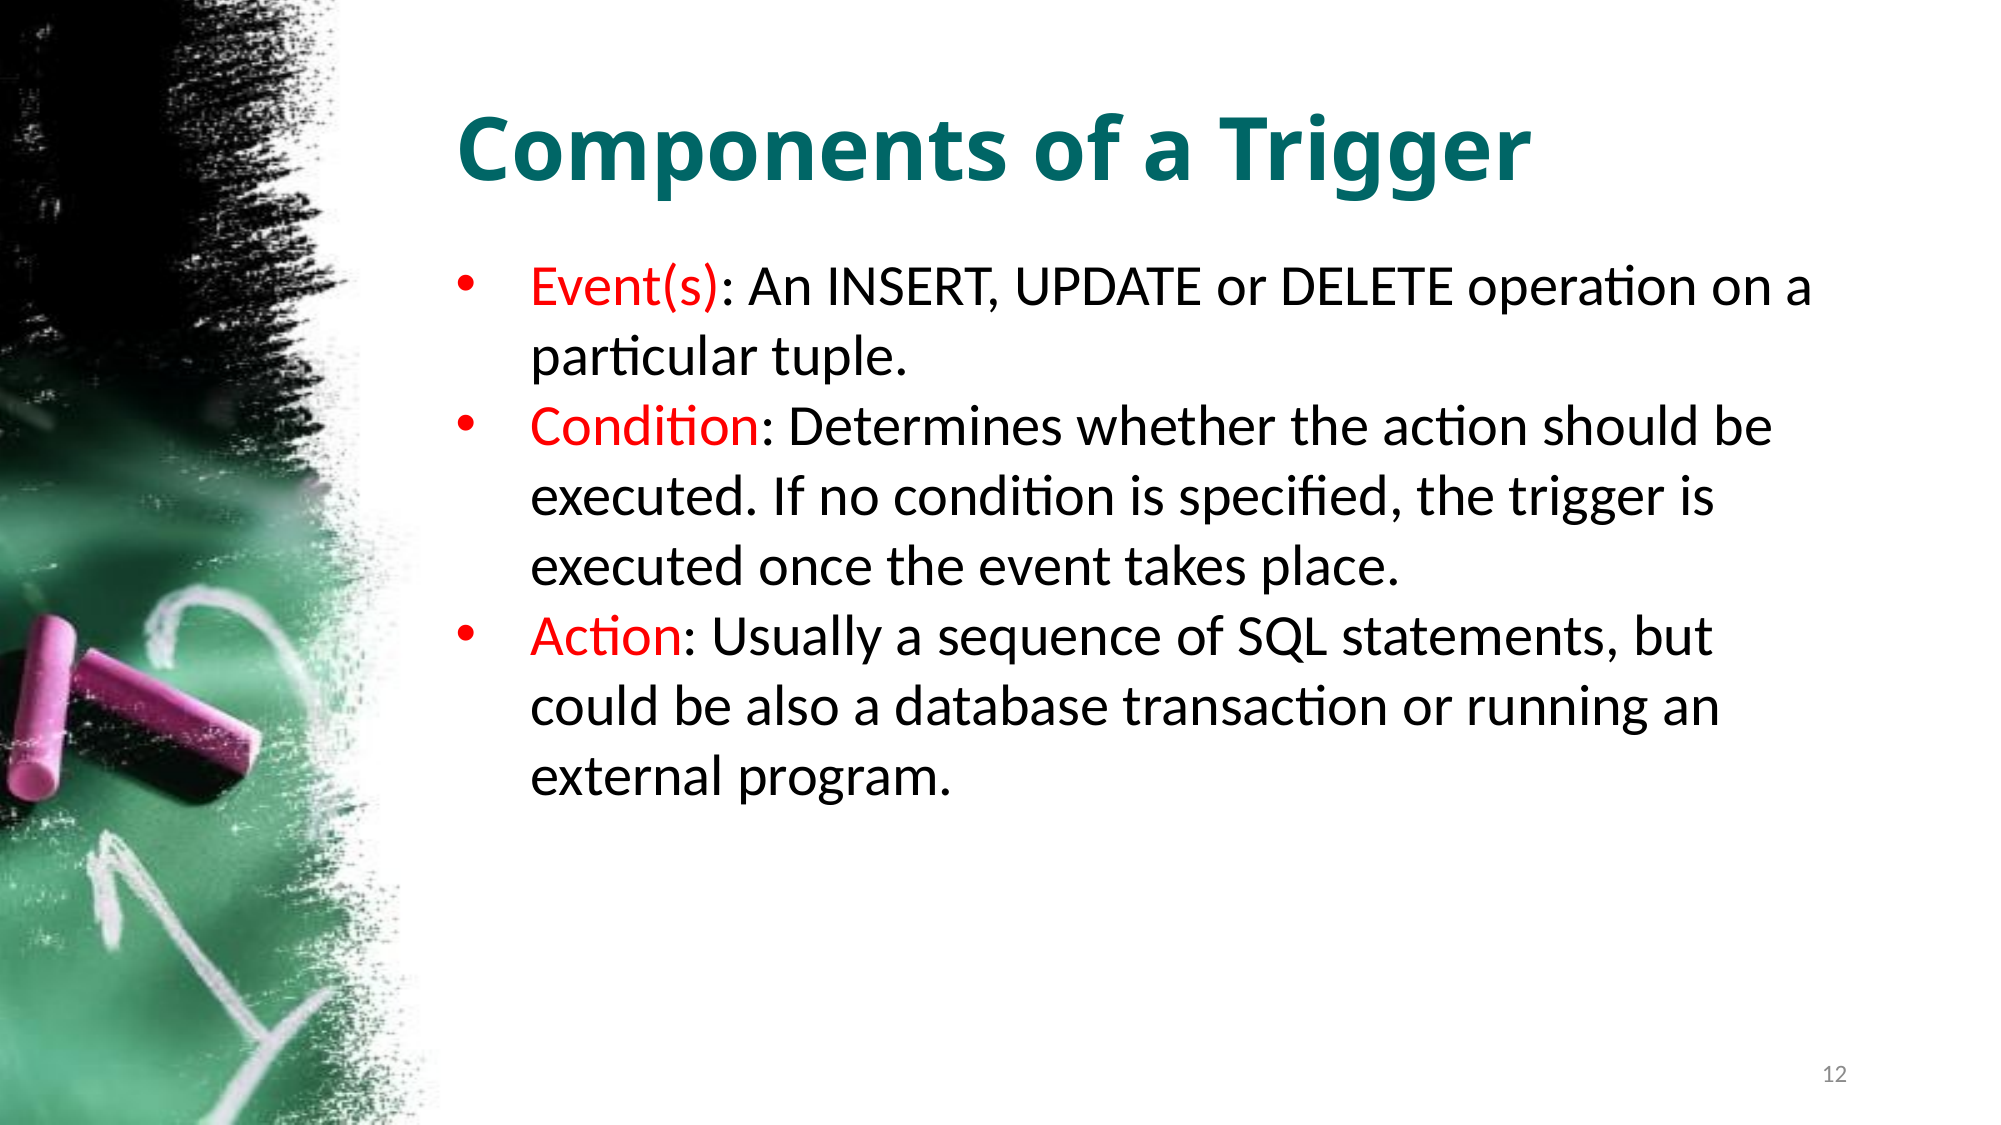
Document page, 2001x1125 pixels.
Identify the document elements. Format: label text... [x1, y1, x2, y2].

text_box Components of a Trigger [440, 85, 1940, 206]
picture [0, 0, 2001, 1125]
text_box Event(s): An INSERT, UPDATE or DELETE operation on a particular tuple. Condition: Determines whether the action should be executed. If no condition is specified, the trigger is executed once the event takes place. Action: Usually a sequence of SQL statements, but could be also a database transaction or running an external program. [440, 239, 1863, 815]
slide_number 12 [1412, 1042, 1863, 1103]
